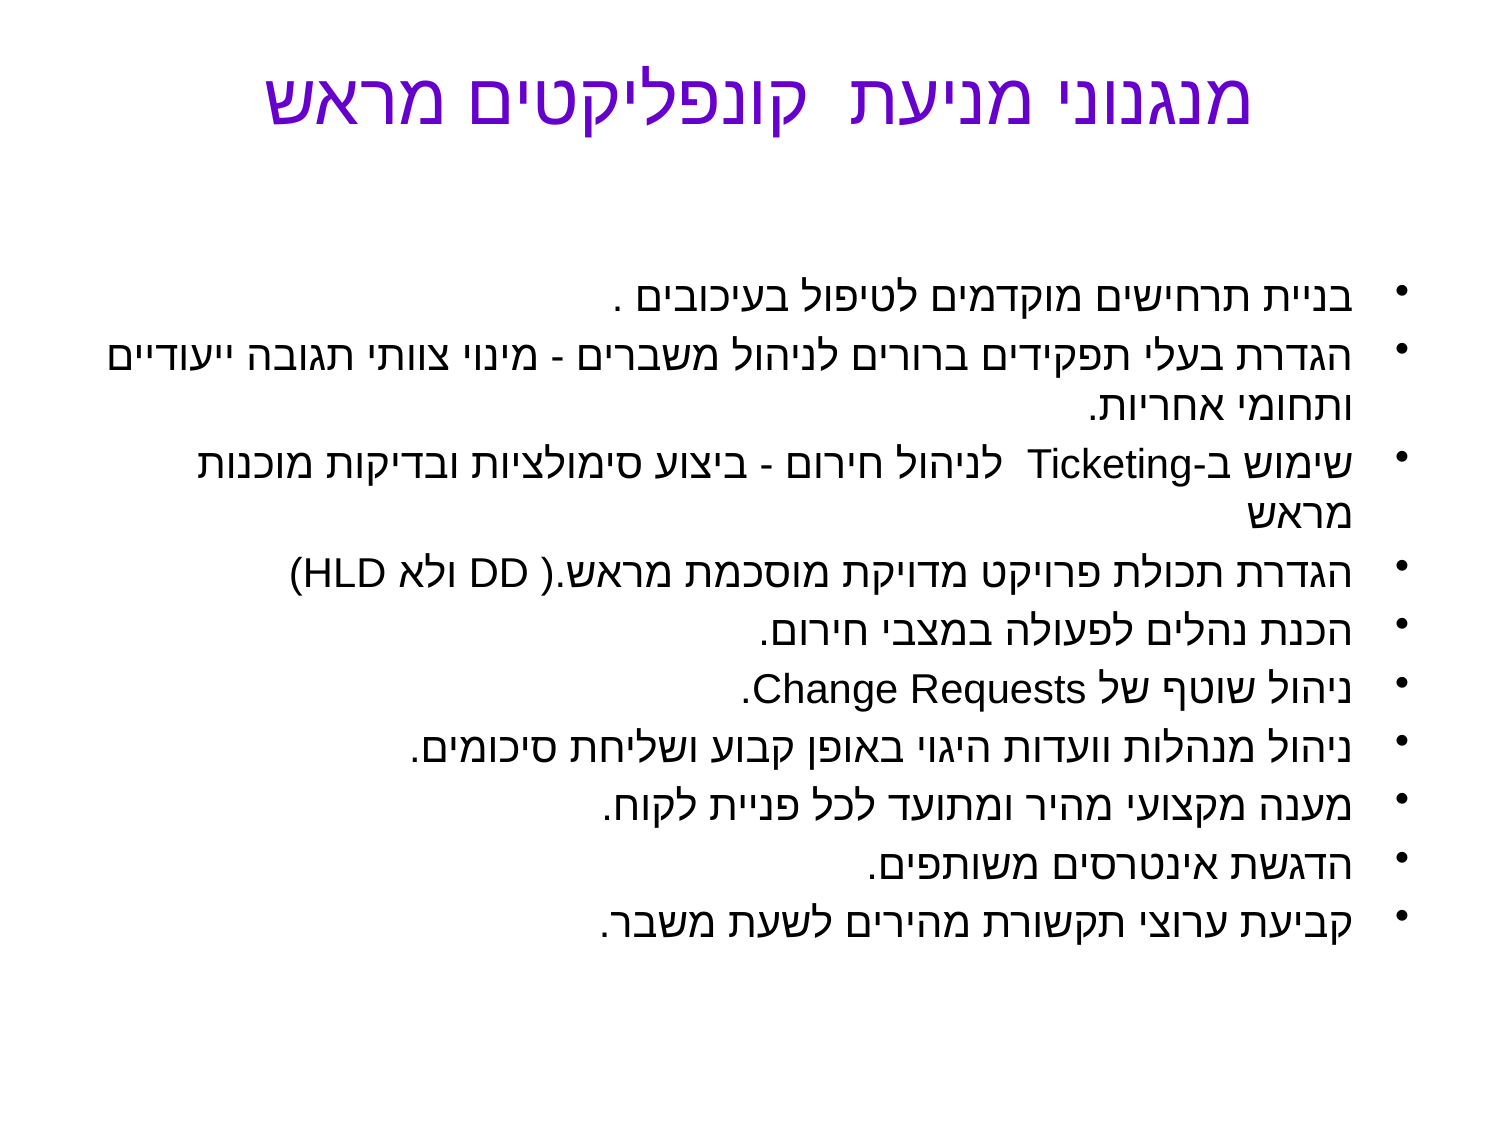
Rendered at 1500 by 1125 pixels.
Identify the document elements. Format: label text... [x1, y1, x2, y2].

list בניית תרחישים מוקדמים לטיפול בעיכובים . הגדרת בעלי תפקידים ברורים לניהול משברים - מינוי צוותי תגובה ייעודיים ותחומי אחריות. שימוש ב-Ticketing לניהול חירום - ביצוע סימולציות ובדיקות מוכנות מראש הגדרת תכולת פרויקט מדויקת מוסכמת מראש.( DD ולא HLD) הכנת נהלים לפעולה במצבי חירום. ניהול שוטף של Change Requests. ניהול מנהלות וועדות היגוי באופן קבוע ושליחת סיכומים. מענה מקצועי מהיר ומתועד לכל פניית לקוח. הדגשת אינטרסים משותפים. קביעת ערוצי תקשורת מהירים לשעת משבר. [74, 262, 1426, 1006]
title מנגנוני מניעת קונפליקטים מראש [74, 44, 1426, 233]
